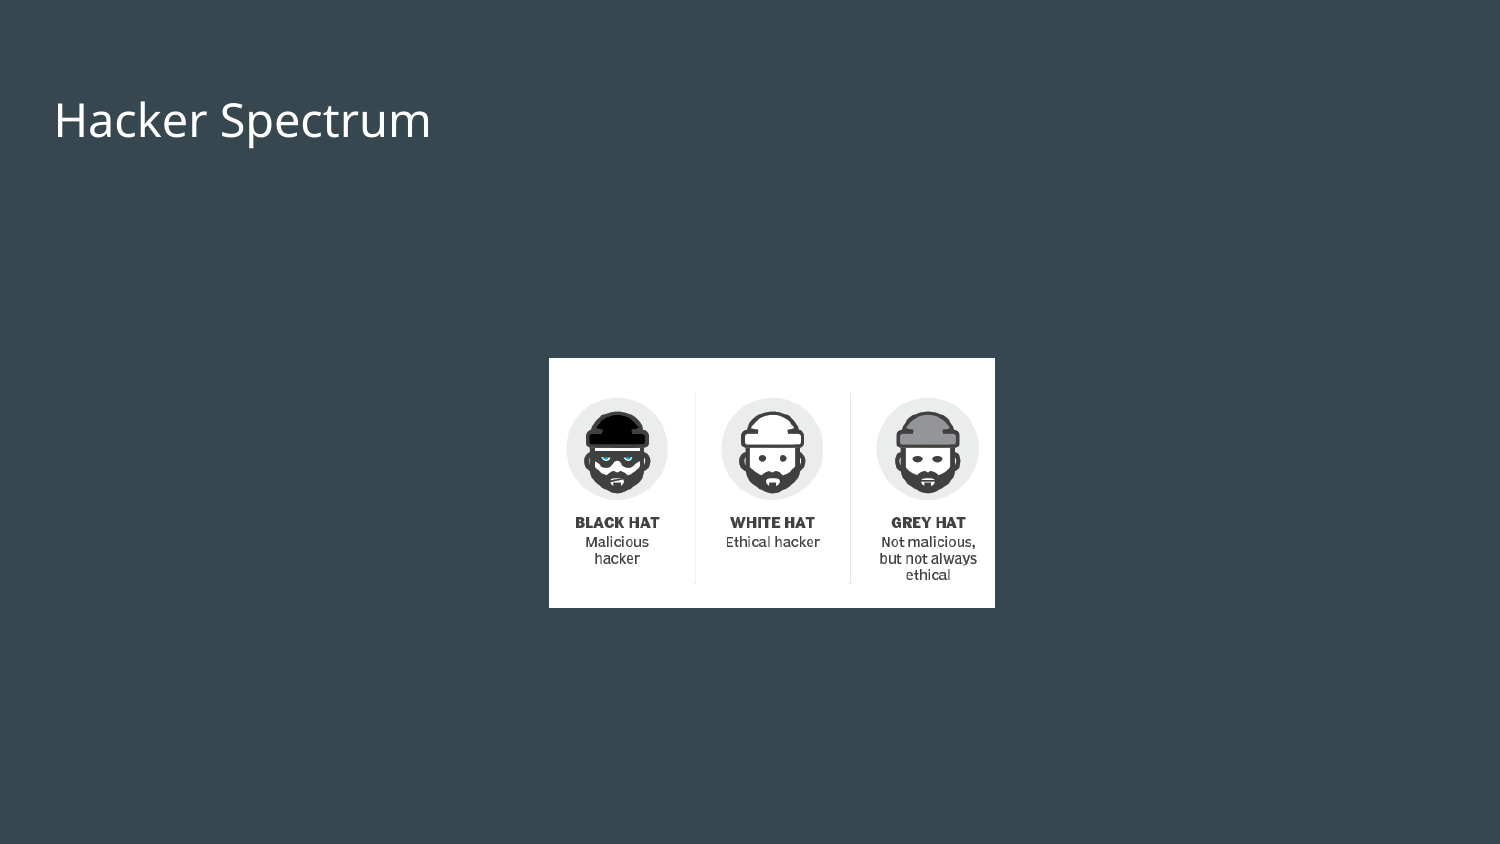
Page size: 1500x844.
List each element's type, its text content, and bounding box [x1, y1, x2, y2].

title Hacker Spectrum [38, 72, 1437, 167]
picture [548, 358, 996, 609]
